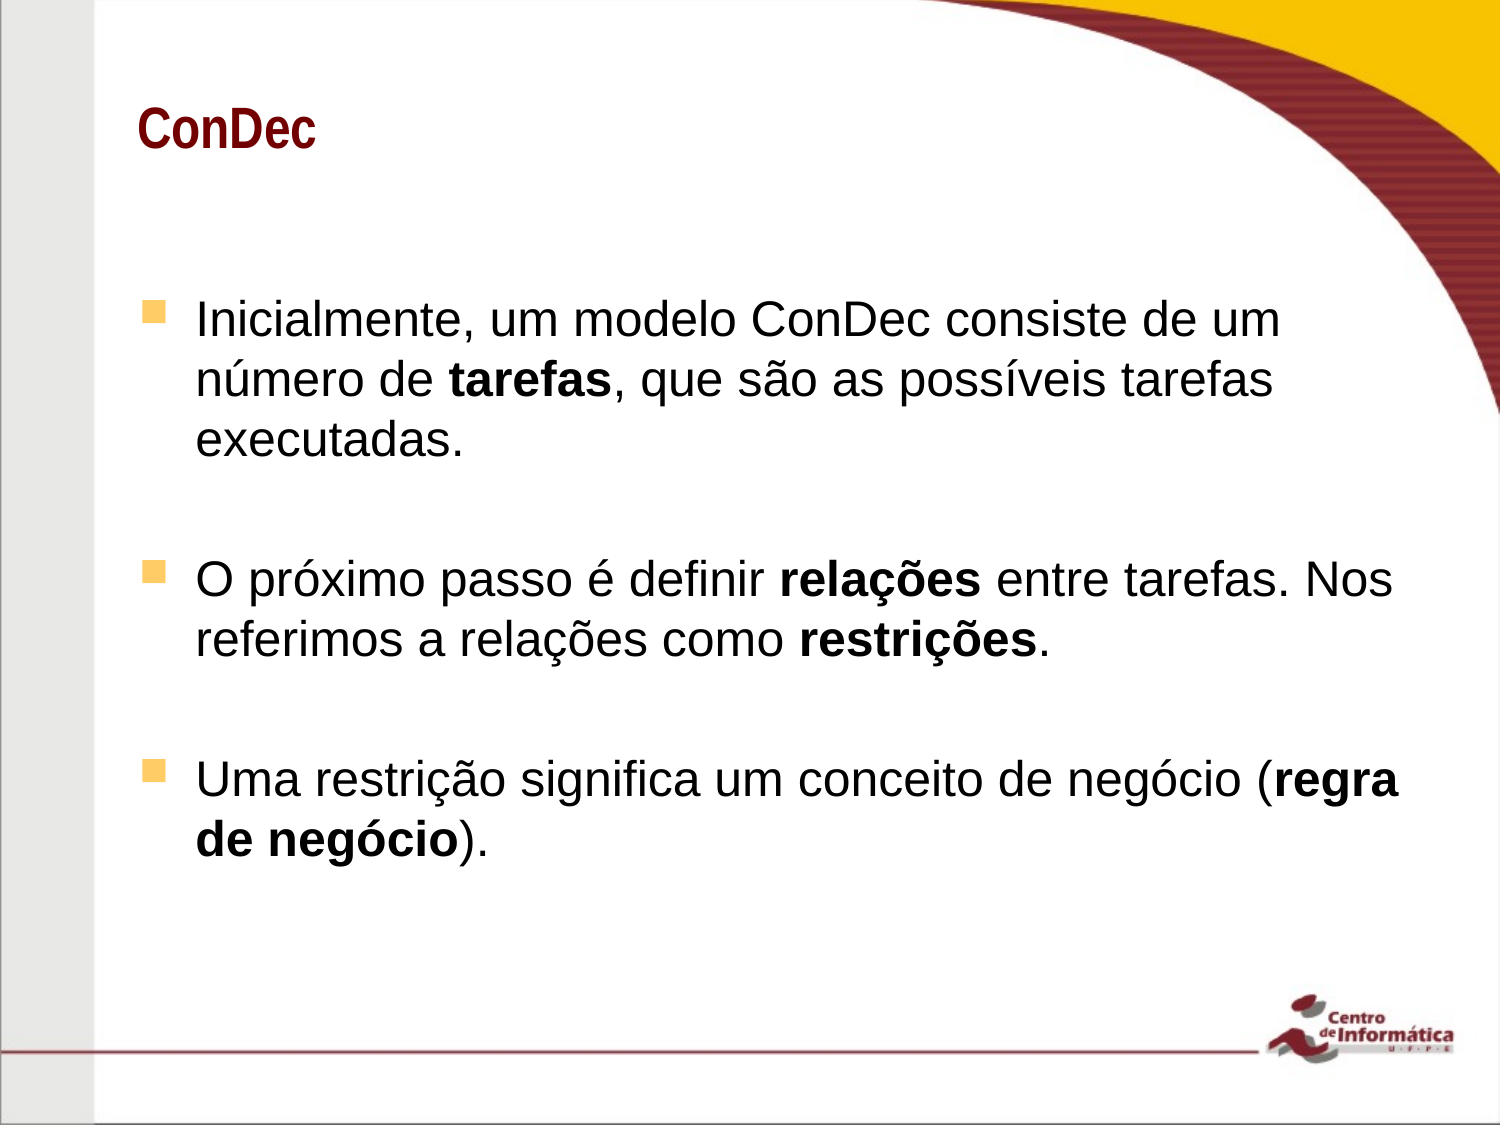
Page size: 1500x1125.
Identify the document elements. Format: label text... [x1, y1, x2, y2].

picture [0, 0, 1500, 1125]
list Inicialmente, um modelo ConDec consiste de um número de tarefas, que são as possíveis tarefas executadas. O próximo passo é definir relações entre tarefas. Nos referimos a relações como restrições. Uma restrição significa um conceito de negócio (regra de negócio). [124, 278, 1424, 1038]
title ConDec [122, 31, 1317, 219]
